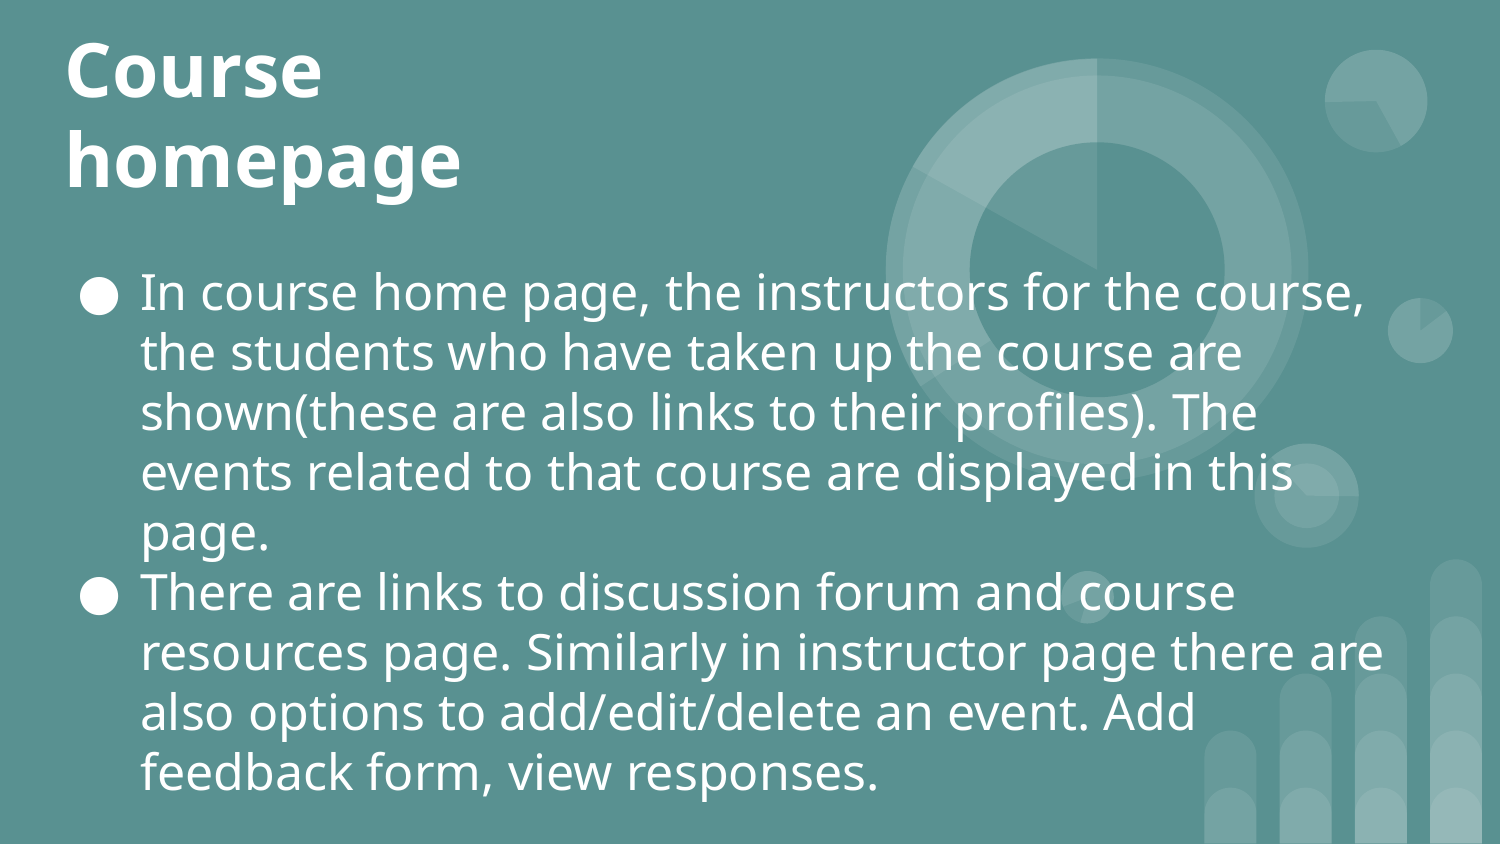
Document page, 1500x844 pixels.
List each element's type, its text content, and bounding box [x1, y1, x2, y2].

subtitle In course home page, the instructors for the course, the students who have taken up the course are shown(these are also links to their profiles). The events related to that course are displayed in this page. There are links to discussion forum and course resources page. Similarly in instructor page there are also options to add/edit/delete an event. Add feedback form, view responses. [49, 245, 1419, 784]
text_box Course homepage [49, 47, 755, 177]
